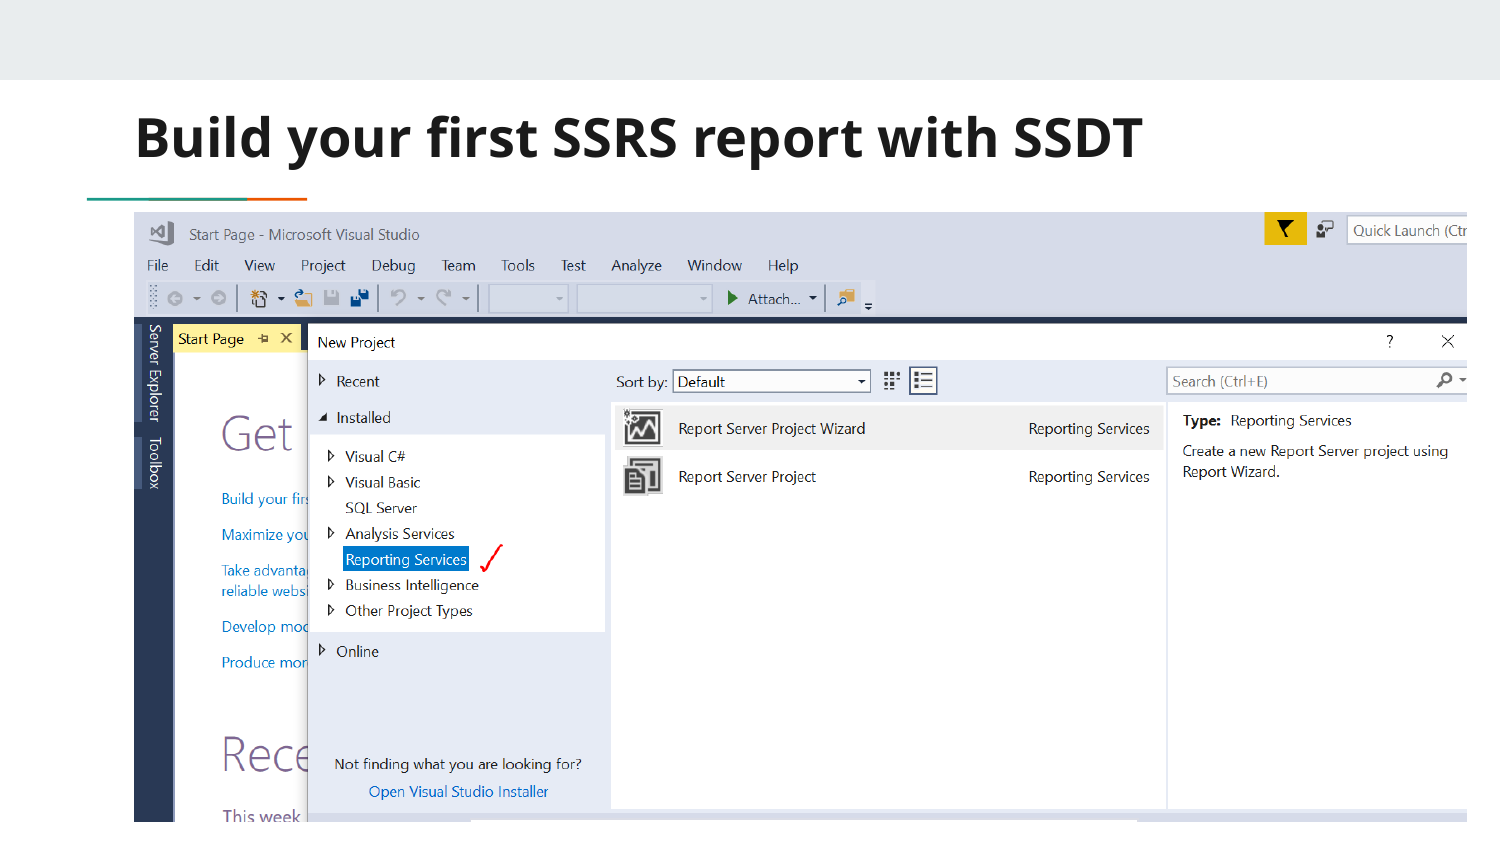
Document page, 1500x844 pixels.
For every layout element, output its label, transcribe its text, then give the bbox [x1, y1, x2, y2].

picture [134, 212, 1467, 822]
title Build your first SSRS report with SSDT [119, 88, 1381, 177]
